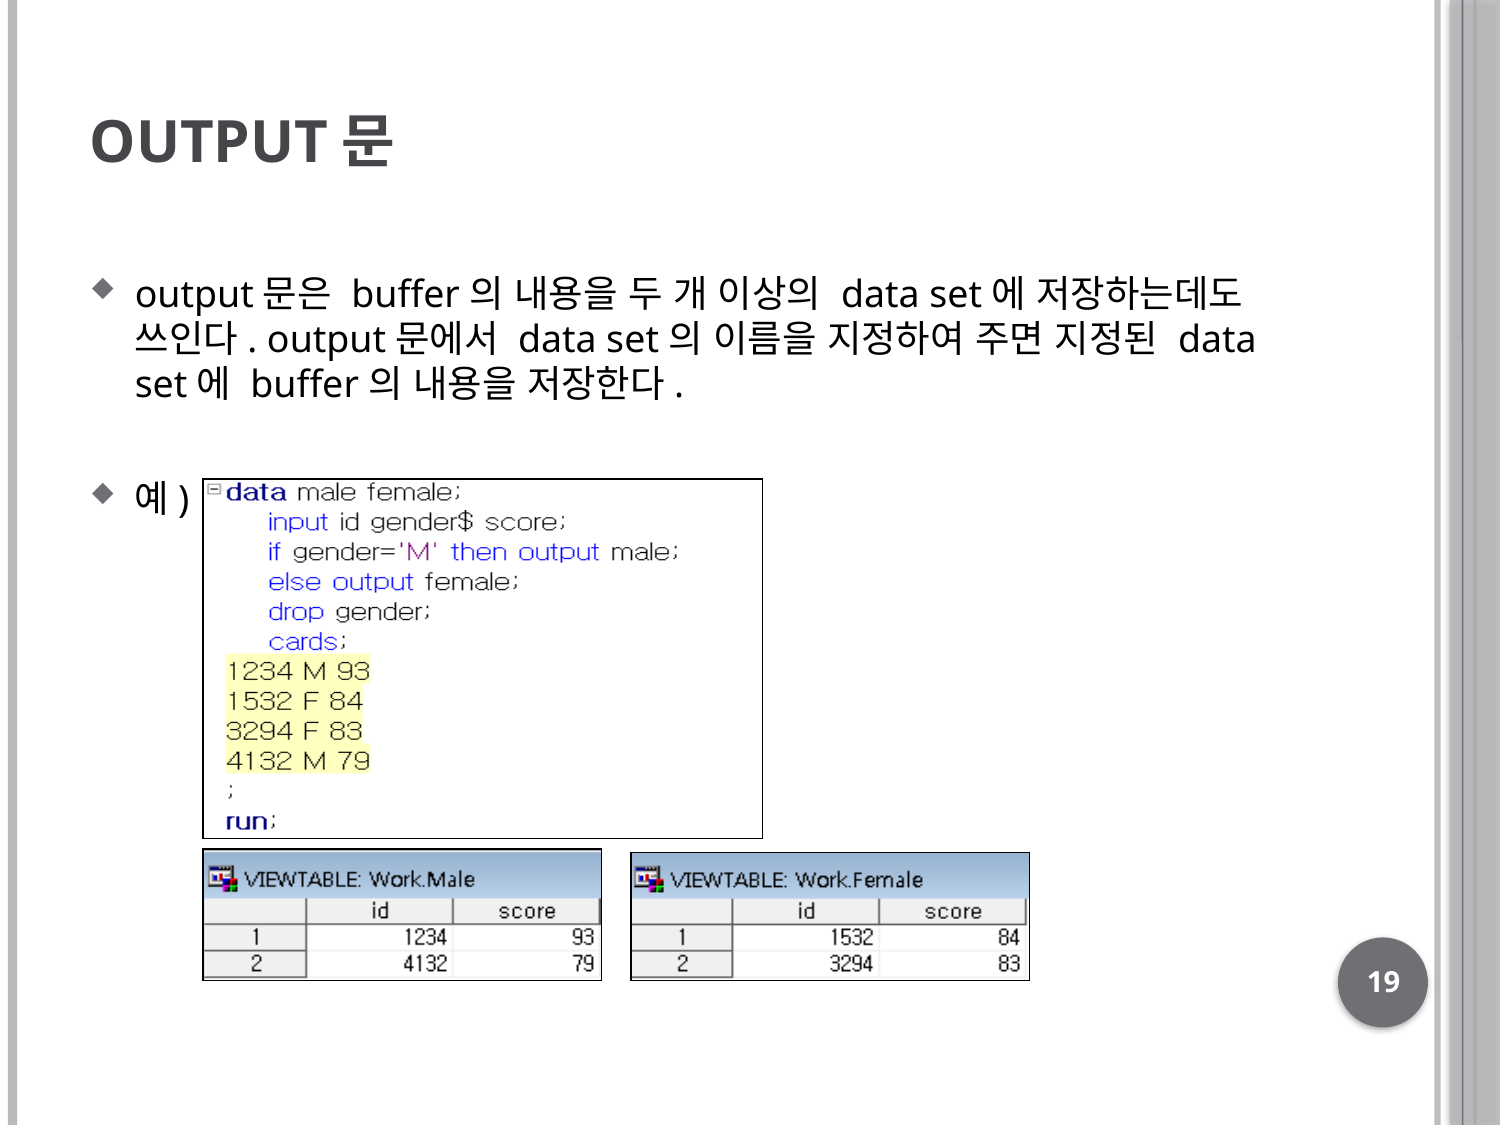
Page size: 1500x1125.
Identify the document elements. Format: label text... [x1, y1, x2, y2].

slide_number 19 [1333, 940, 1434, 1027]
picture [203, 479, 762, 839]
list output문은 buffer의 내용을 두 개 이상의 data set에 저장하는데도 쓰인다. output문에서 data set의 이름을 지정하여 주면 지정된 data set에 buffer의 내용을 저장한다. 예) [75, 262, 1300, 1062]
picture [203, 849, 601, 980]
picture [631, 853, 1030, 980]
title output문 [75, 45, 1300, 233]
